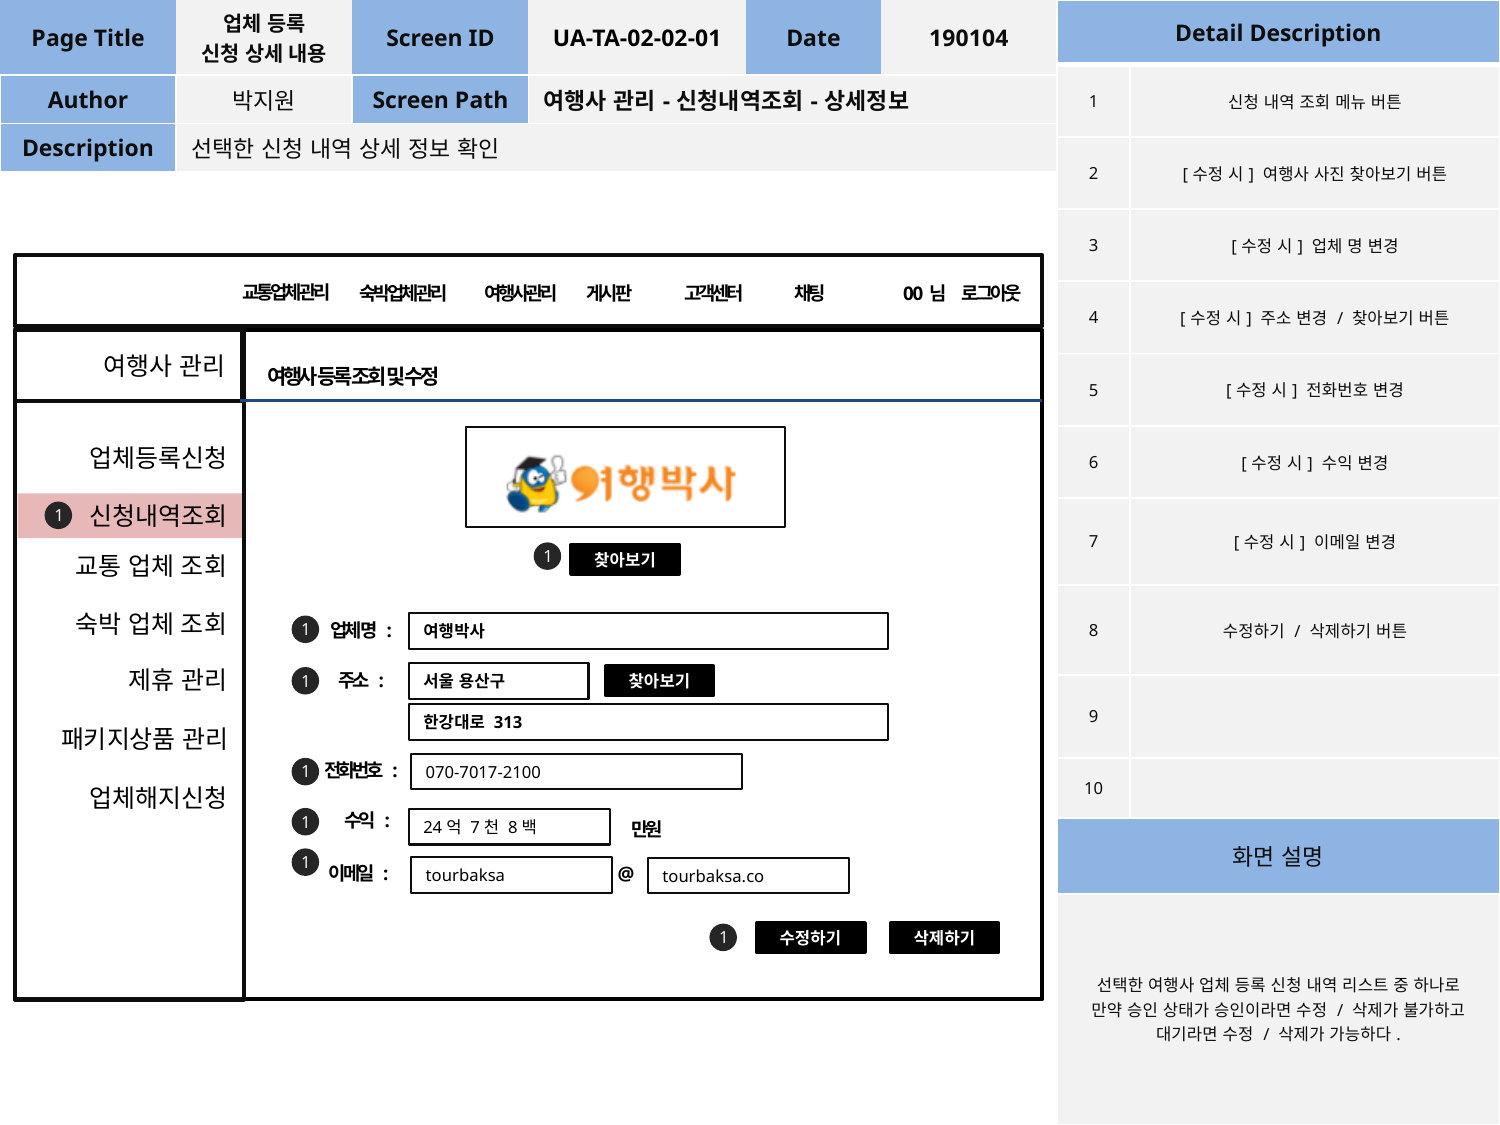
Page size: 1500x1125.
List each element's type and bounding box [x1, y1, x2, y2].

table_cell [177, 124, 1056, 171]
table_header [0, 0, 1056, 74]
text_box [0, 253, 1044, 1002]
table_cell [1058, 586, 1129, 674]
table_cell [1131, 138, 1499, 208]
table_cell [1, 124, 175, 171]
table_cell [1058, 895, 1499, 1124]
table_cell [529, 76, 1056, 123]
table_cell [177, 76, 351, 123]
table_cell [1131, 354, 1499, 425]
table_cell [1058, 499, 1129, 584]
table_cell [1058, 138, 1129, 208]
table_header [1058, 1, 1499, 62]
table_cell [1131, 499, 1499, 584]
table_cell [1058, 676, 1129, 757]
table_cell [1058, 67, 1129, 136]
table_cell [1058, 759, 1129, 817]
table_cell [1058, 210, 1129, 280]
table_cell [1, 76, 175, 123]
table_cell [353, 76, 528, 123]
table_cell [1058, 282, 1129, 353]
table_cell [1058, 354, 1129, 425]
table_cell [1131, 427, 1499, 497]
table_cell [1131, 210, 1499, 280]
table_cell [1131, 586, 1499, 674]
picture [473, 426, 753, 528]
table_cell [1058, 819, 1499, 893]
table_cell [1131, 759, 1499, 817]
table_cell [1058, 427, 1129, 497]
table_cell [1131, 282, 1499, 353]
table_cell [1131, 676, 1499, 757]
table_cell [1131, 67, 1499, 136]
